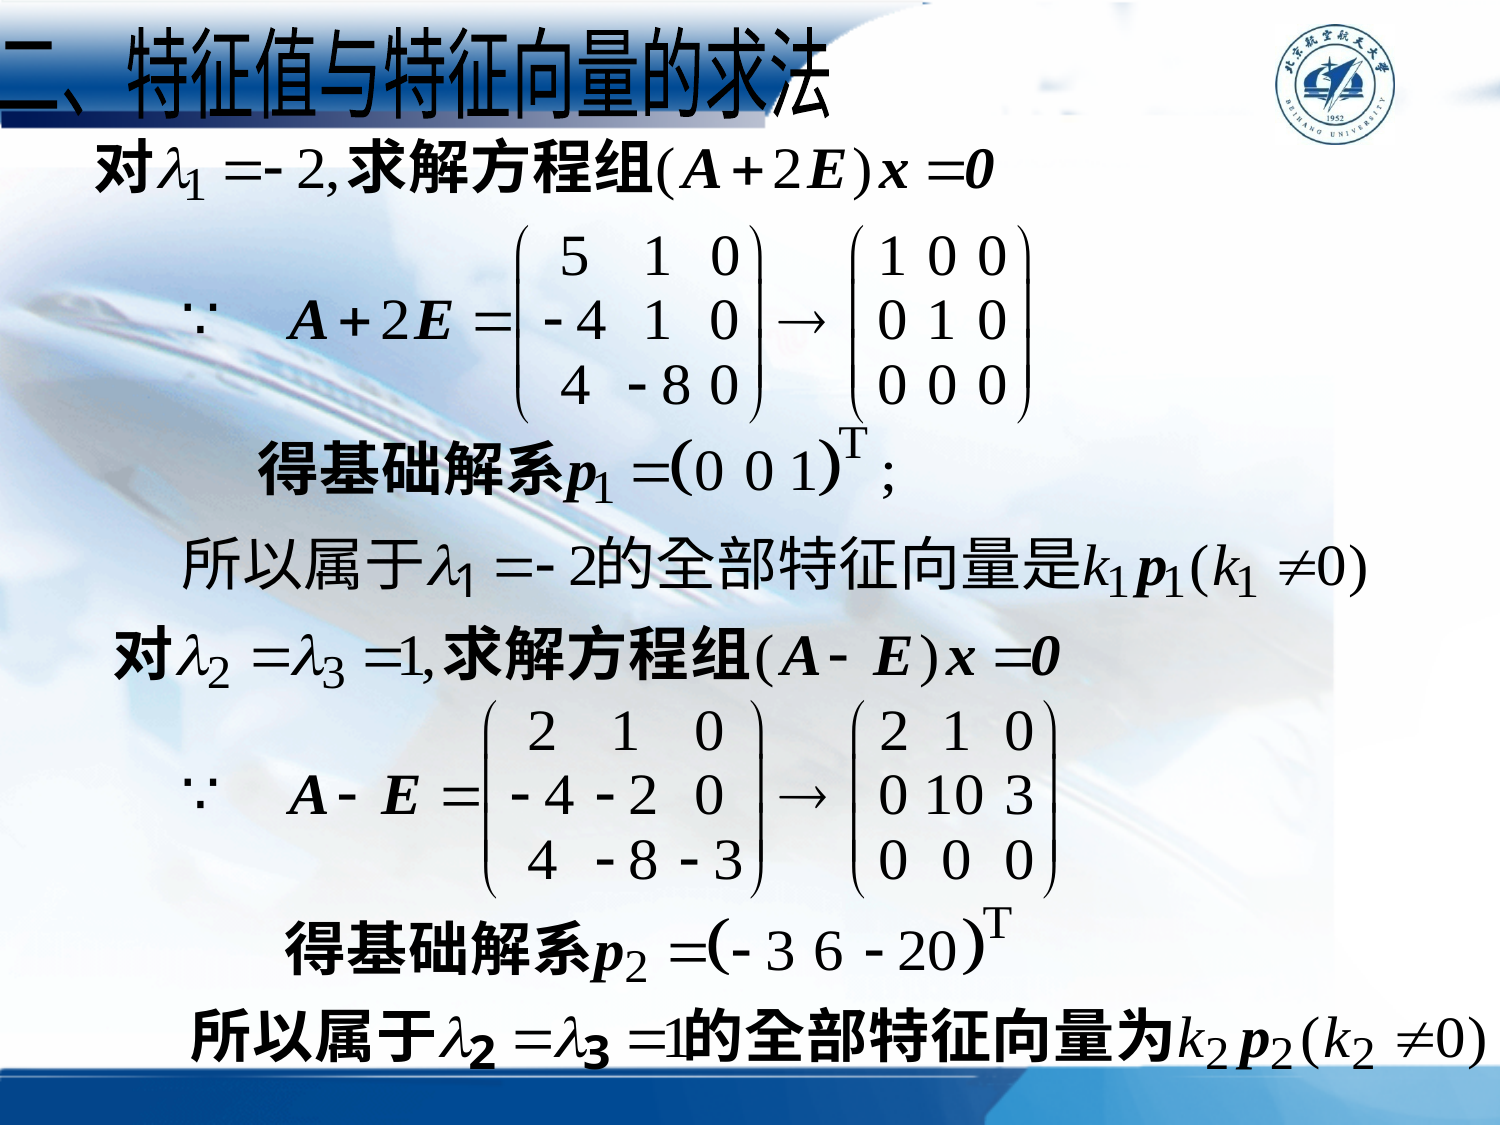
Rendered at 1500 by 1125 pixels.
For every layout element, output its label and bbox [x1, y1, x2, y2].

text_box [182, 998, 1500, 1083]
text_box [85, 129, 1006, 213]
text_box [182, 212, 1048, 438]
text_box [249, 412, 906, 525]
text_box [102, 616, 1075, 701]
picture [1, 101, 57, 108]
text_box [277, 891, 1025, 997]
text_box [173, 526, 1379, 611]
text_box [182, 687, 1074, 913]
picture [0, 0, 1500, 1125]
